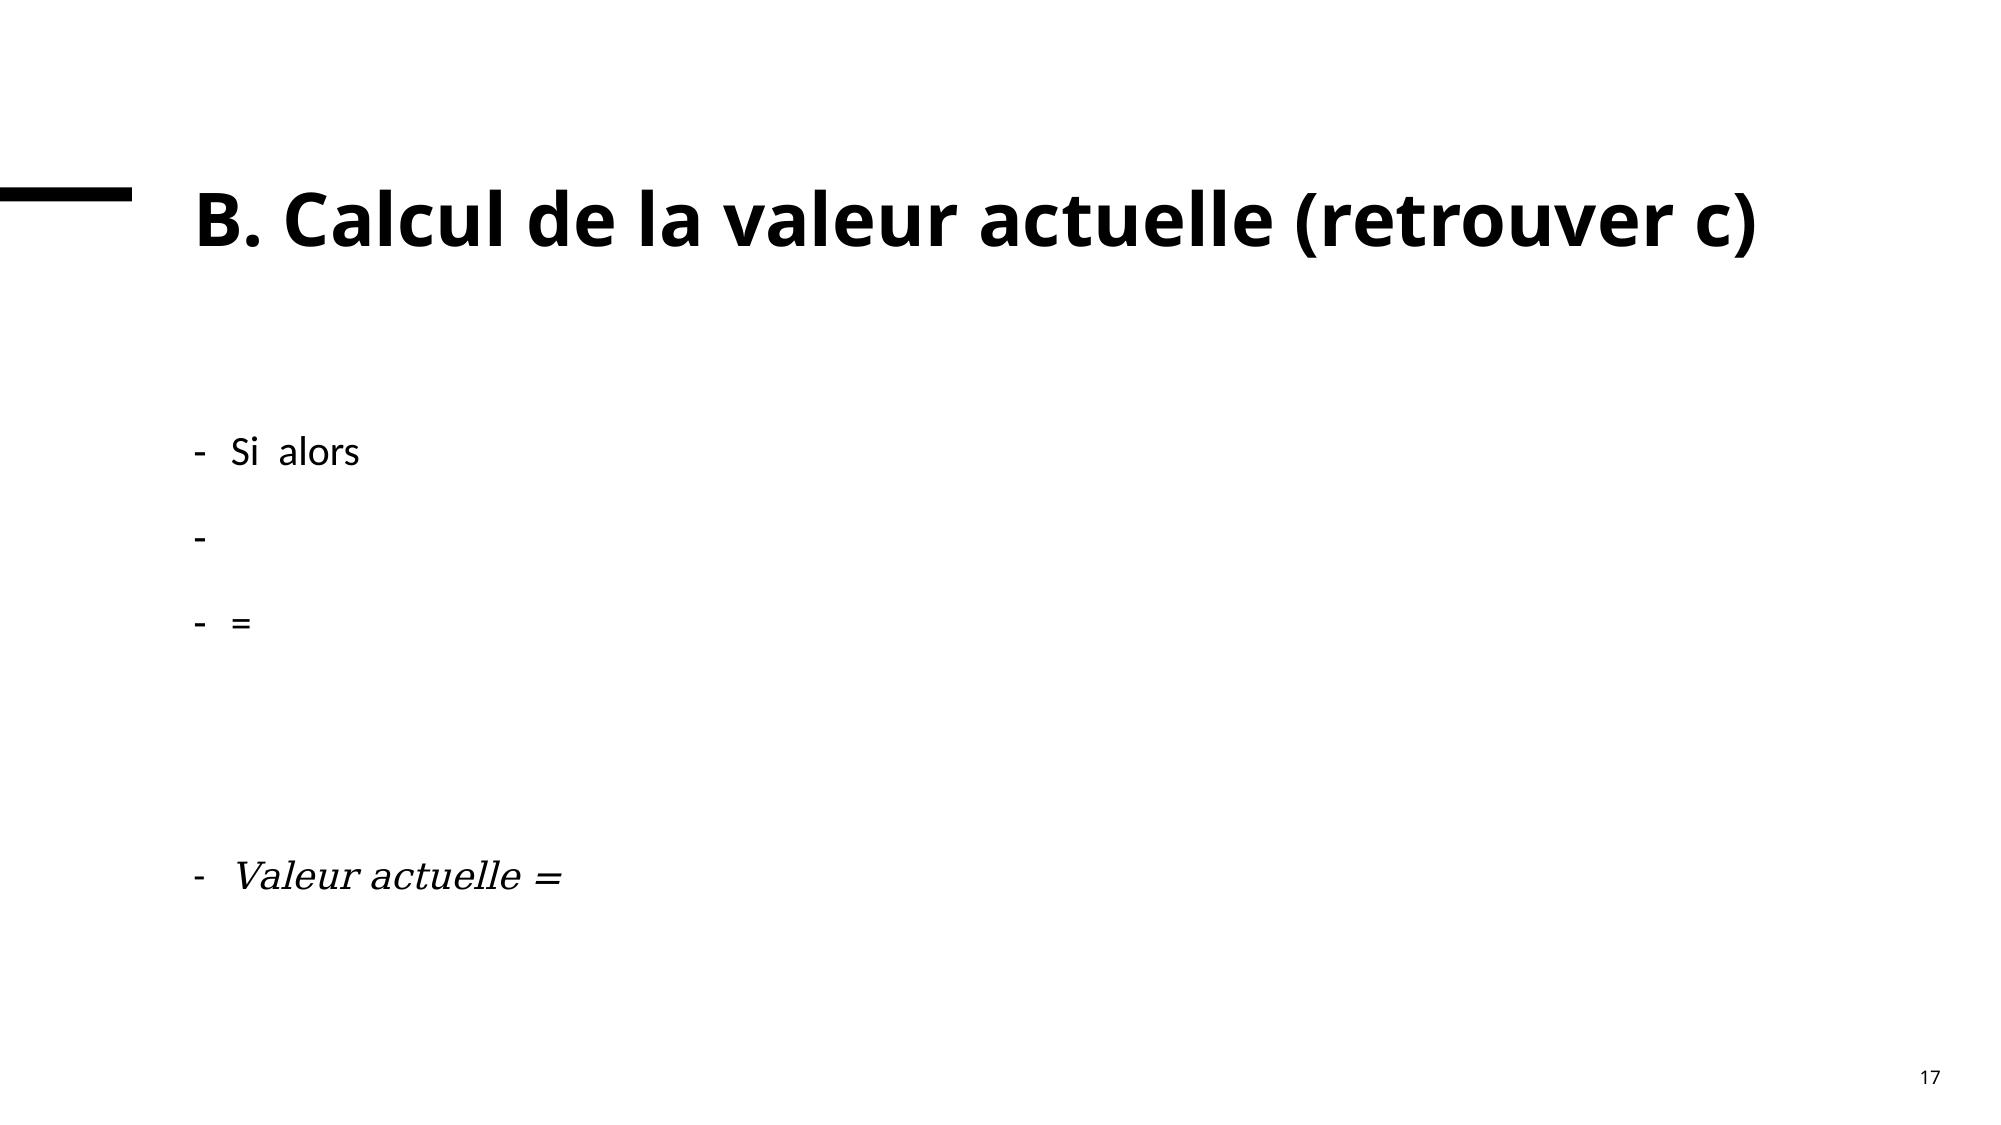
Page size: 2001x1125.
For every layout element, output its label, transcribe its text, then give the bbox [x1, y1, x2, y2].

list Si alors = Valeur actuelle = [178, 401, 1807, 1032]
slide_number 17 [1801, 1048, 1956, 1108]
title B. Calcul de la valeur actuelle (retrouver c) [178, 178, 1807, 392]
